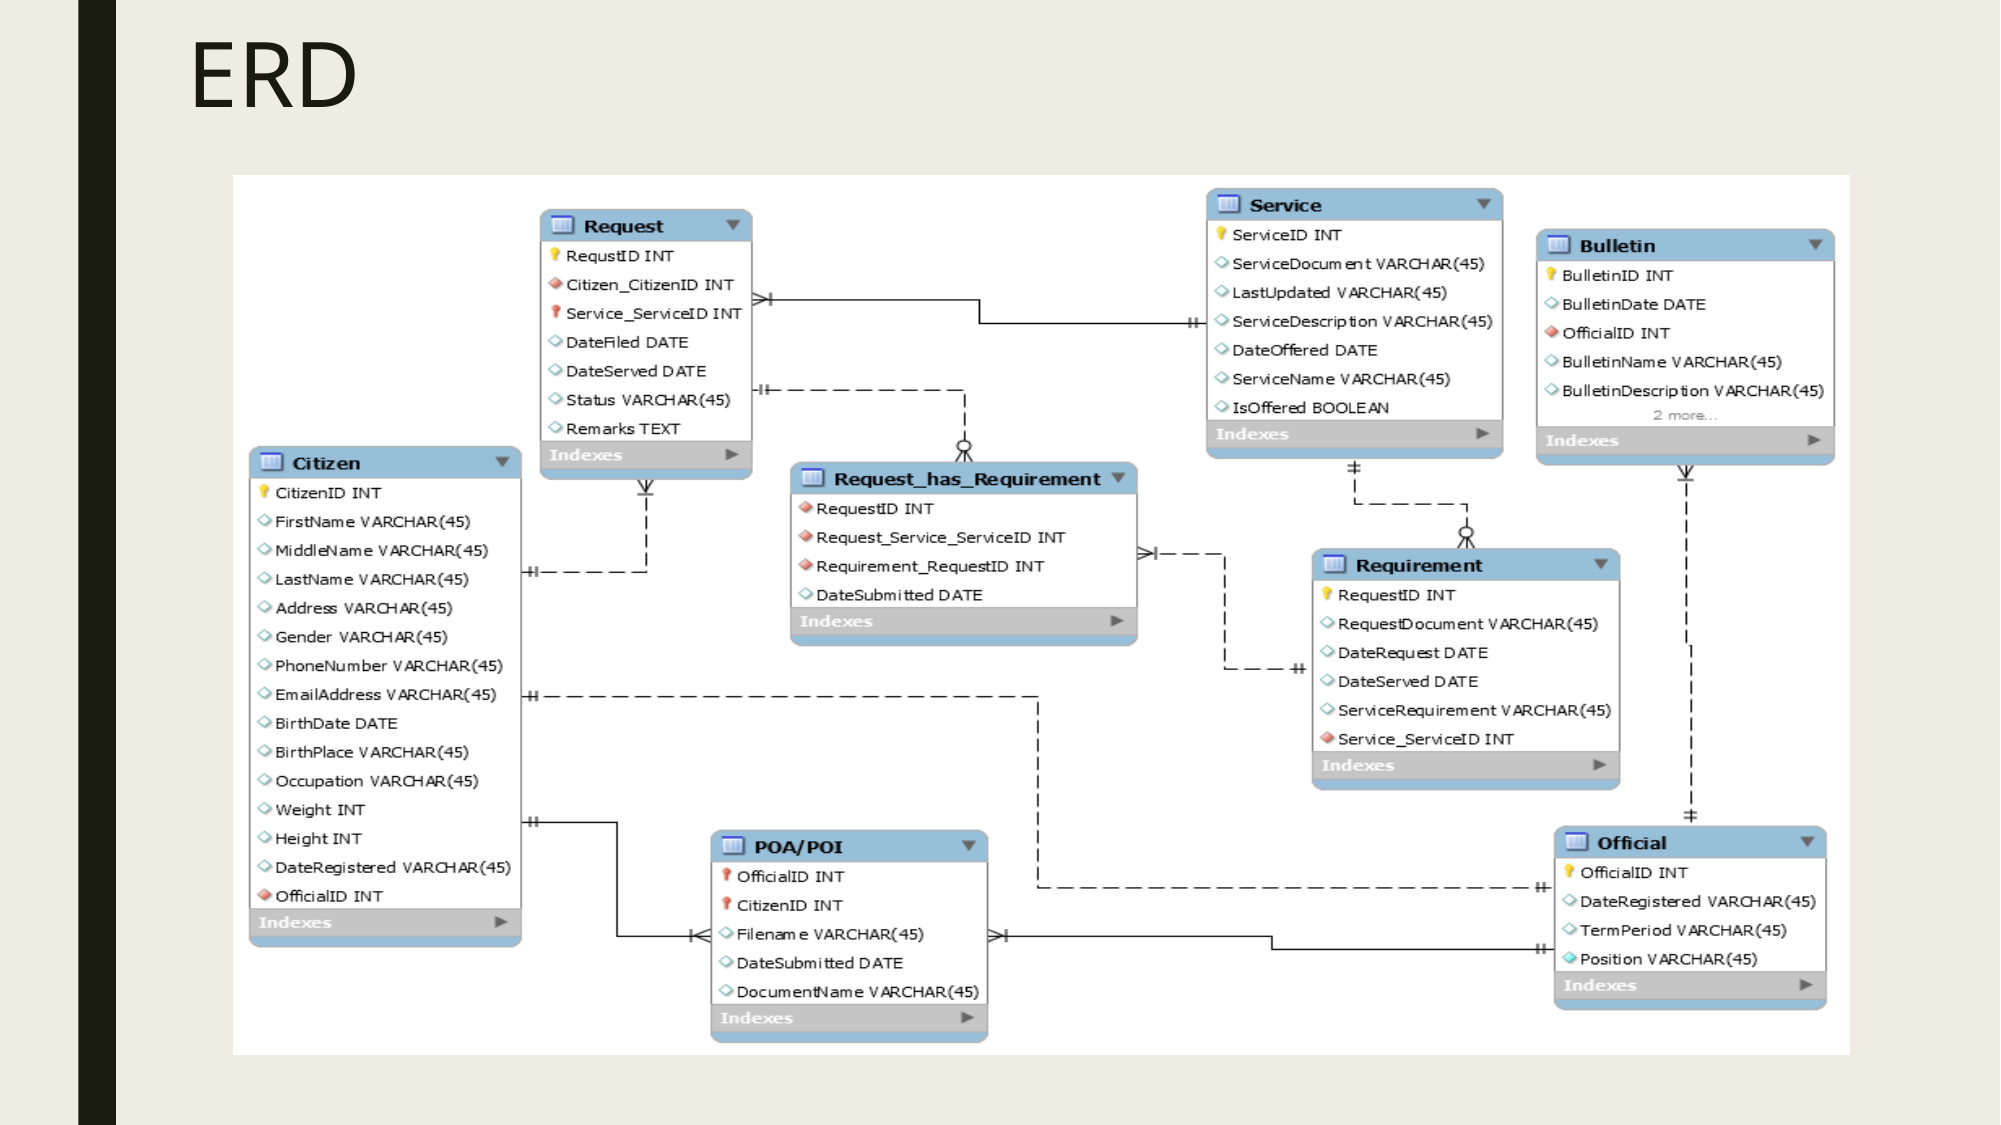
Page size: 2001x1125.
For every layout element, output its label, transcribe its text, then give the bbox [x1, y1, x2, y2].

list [233, 175, 1850, 1055]
title ERD [172, 22, 1748, 136]
